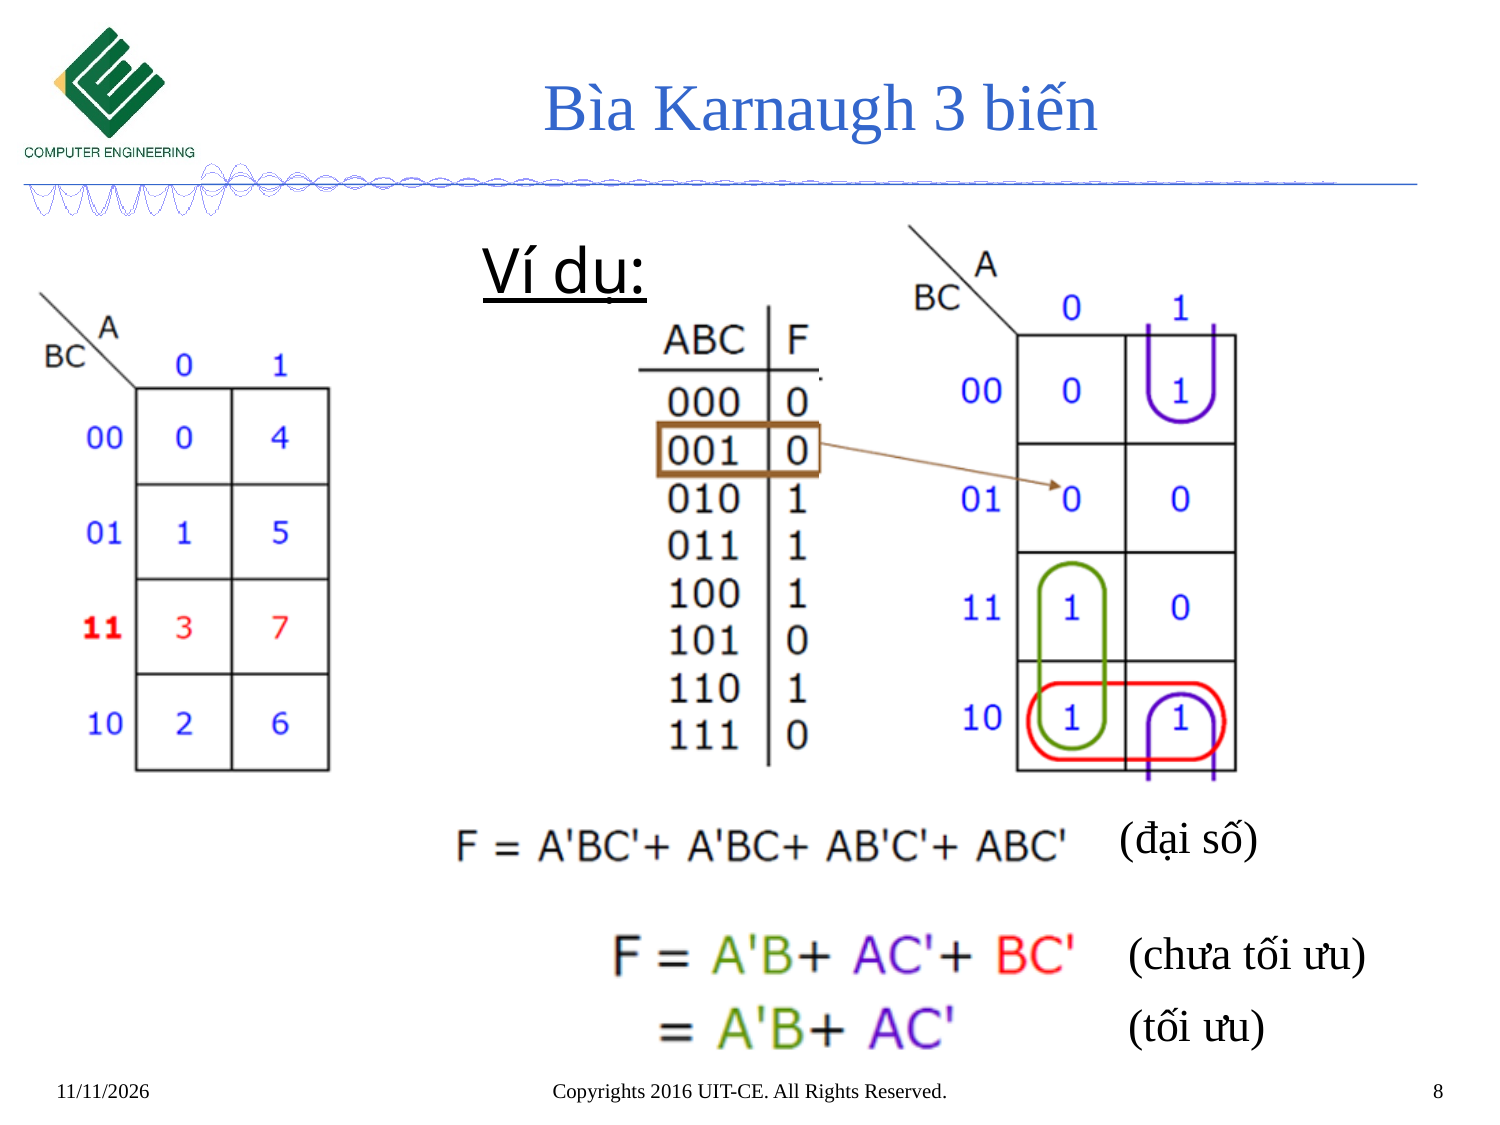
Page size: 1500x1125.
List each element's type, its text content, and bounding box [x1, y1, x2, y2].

footer Copyrights 2016 UIT-CE. All Rights Reserved. [288, 1070, 1170, 1118]
slide_number 8 [1170, 1070, 1459, 1118]
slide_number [41, 1070, 288, 1118]
text_box Ví dụ: [468, 223, 662, 314]
title Bìa Karnaugh 3 biến [218, 46, 1426, 162]
text_box (đại số) [1105, 800, 1274, 870]
picture [449, 820, 1072, 876]
picture [17, 0, 201, 184]
picture [29, 219, 1339, 788]
picture [599, 920, 1086, 1063]
text_box (chưa tối ưu) [1113, 916, 1382, 987]
picture [29, 284, 338, 780]
text_box (tối ưu) [1113, 988, 1282, 1059]
